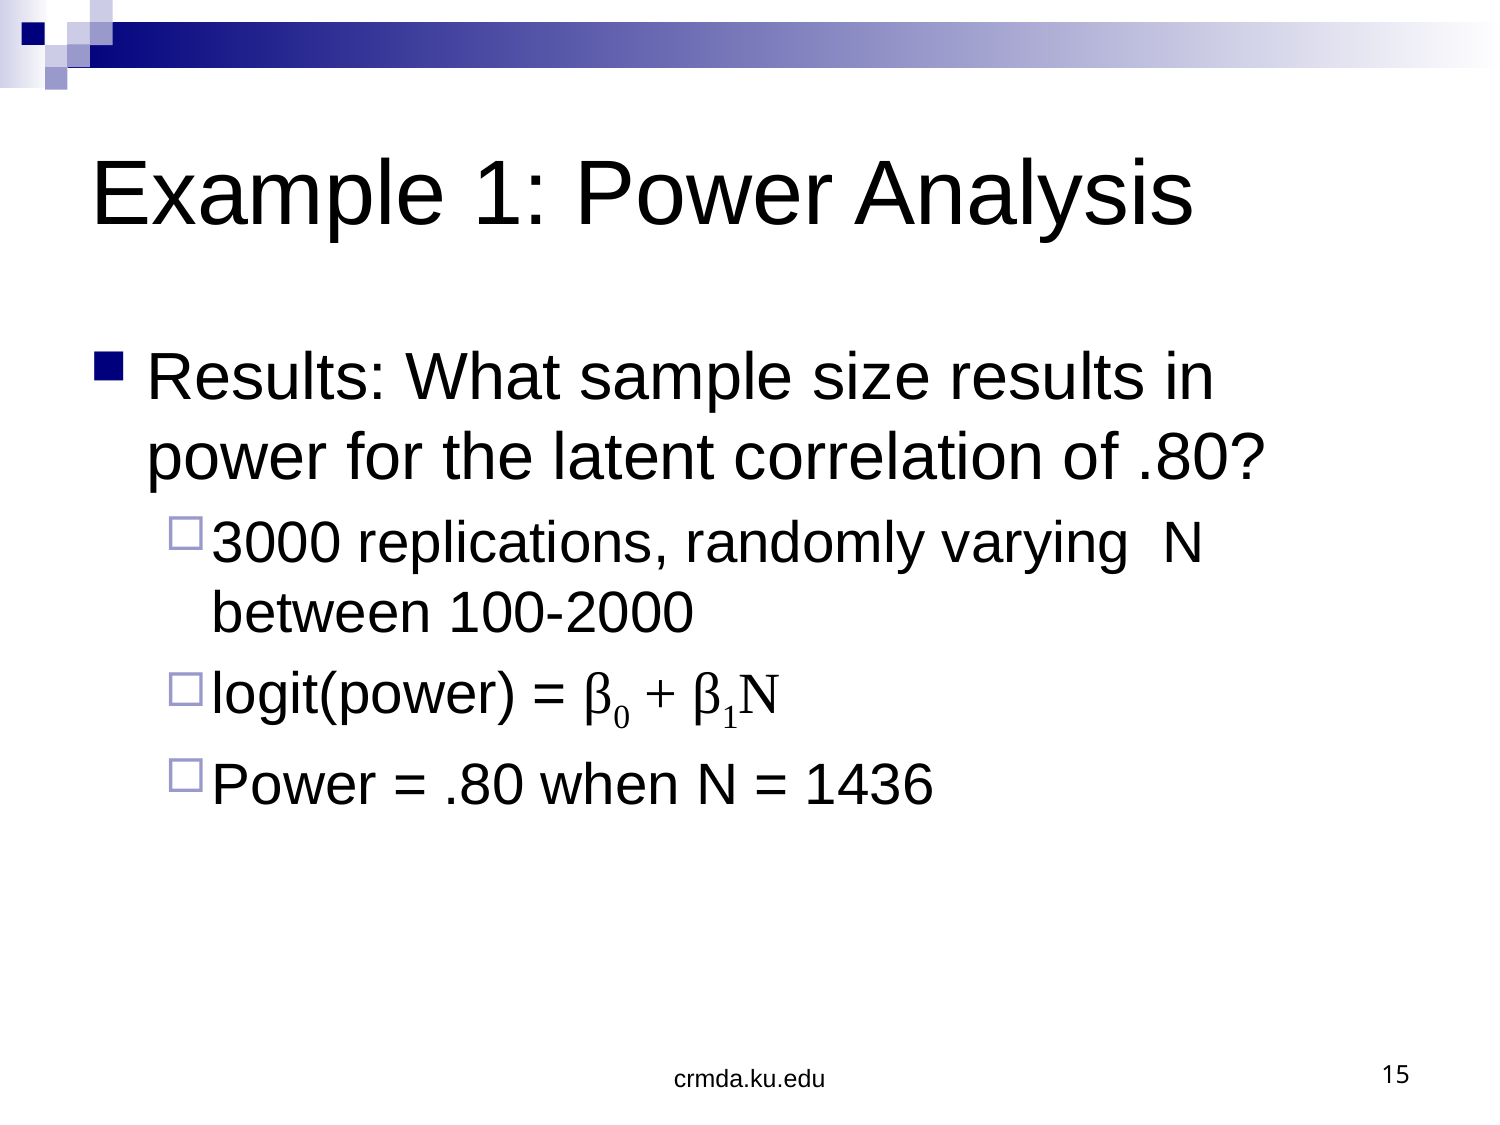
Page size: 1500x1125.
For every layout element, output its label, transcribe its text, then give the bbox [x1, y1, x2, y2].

footer crmda.ku.edu [512, 1024, 988, 1101]
list Results: What sample size results in power for the latent correlation of .80? 3000 replications, randomly varying N between 100-2000 logit(power) = β0 + β1N Power = .80 when N = 1436 [74, 324, 1426, 963]
title Example 1: Power Analysis [74, 74, 1426, 301]
slide_number 15 [1074, 1024, 1426, 1101]
